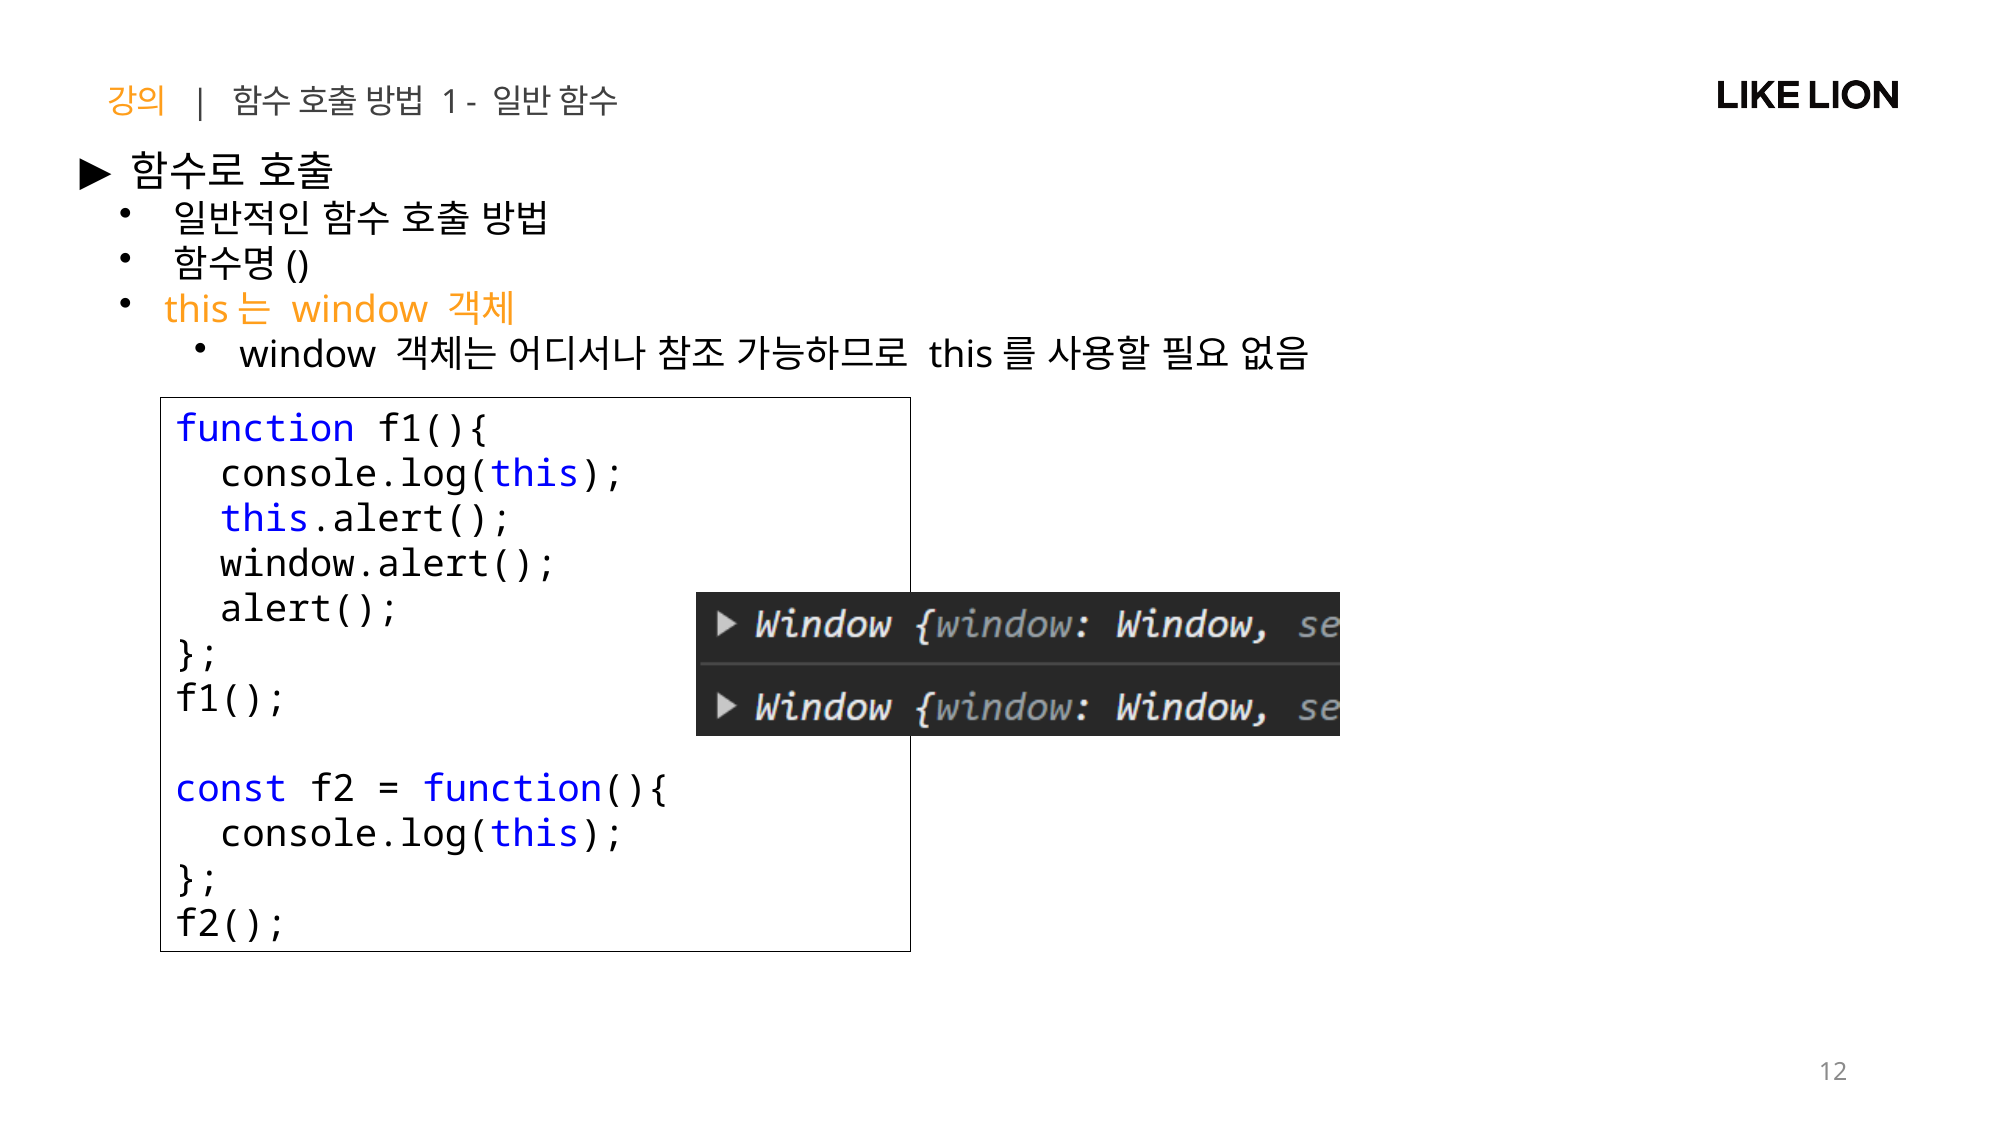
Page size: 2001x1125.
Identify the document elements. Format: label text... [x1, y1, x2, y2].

text_box 함수로 호출 일반적인 함수 호출 방법 함수명() this는 window 객체 window 객체는 어디서나 참조 가능하므로 this를 사용할 필요 없음 [64, 137, 1436, 382]
text_box function f1(){ console.log(this); this.alert(); window.alert(); alert(); }; f1(); const f2 = function(){ console.log(this); }; f2(); [160, 397, 911, 952]
slide_number 12 [1412, 1042, 1863, 1103]
text_box 강의 | 함수 호출 방법 1 - 일반 함수 [92, 72, 866, 128]
picture [696, 592, 1340, 736]
picture [1718, 80, 1898, 109]
